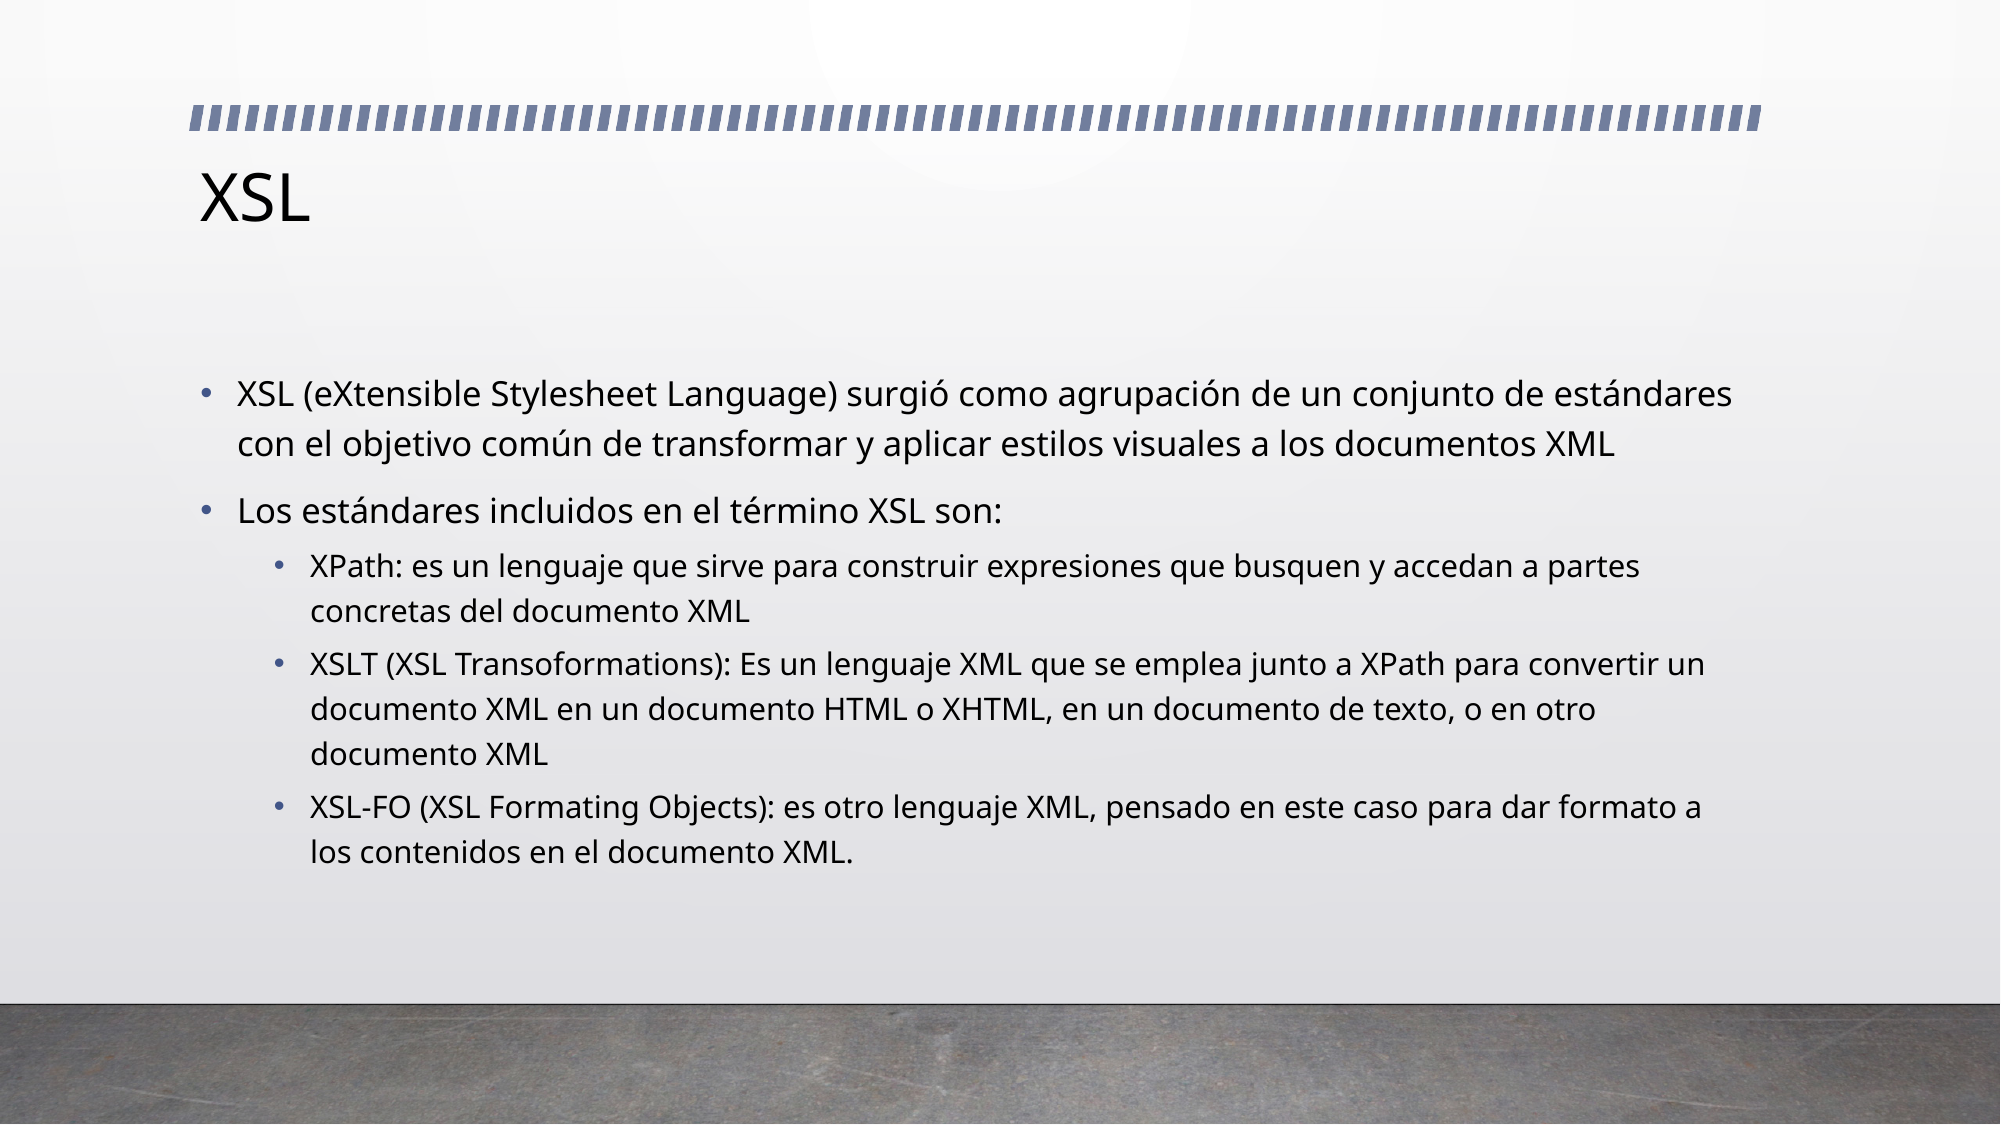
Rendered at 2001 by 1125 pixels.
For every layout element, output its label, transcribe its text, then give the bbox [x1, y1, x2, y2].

picture [0, 1004, 2000, 1124]
title XSL [185, 156, 1761, 329]
list XSL (eXtensible Stylesheet Language) surgió como agrupación de un conjunto de estándares con el objetivo común de transformar y aplicar estilos visuales a los documentos XML Los estándares incluidos en el término XSL son: XPath: es un lenguaje que sirve para construir expresiones que busquen y accedan a partes concretas del documento XML XSLT (XSL Transoformations): Es un lenguaje XML que se emplea junto a XPath para convertir un documento XML en un documento HTML o XHTML, en un documento de texto, o en otro documento XML XSL-FO (XSL Formating Objects): es otro lenguaje XML, pensado en este caso para dar formato a los contenidos en el documento XML. [185, 356, 1761, 897]
